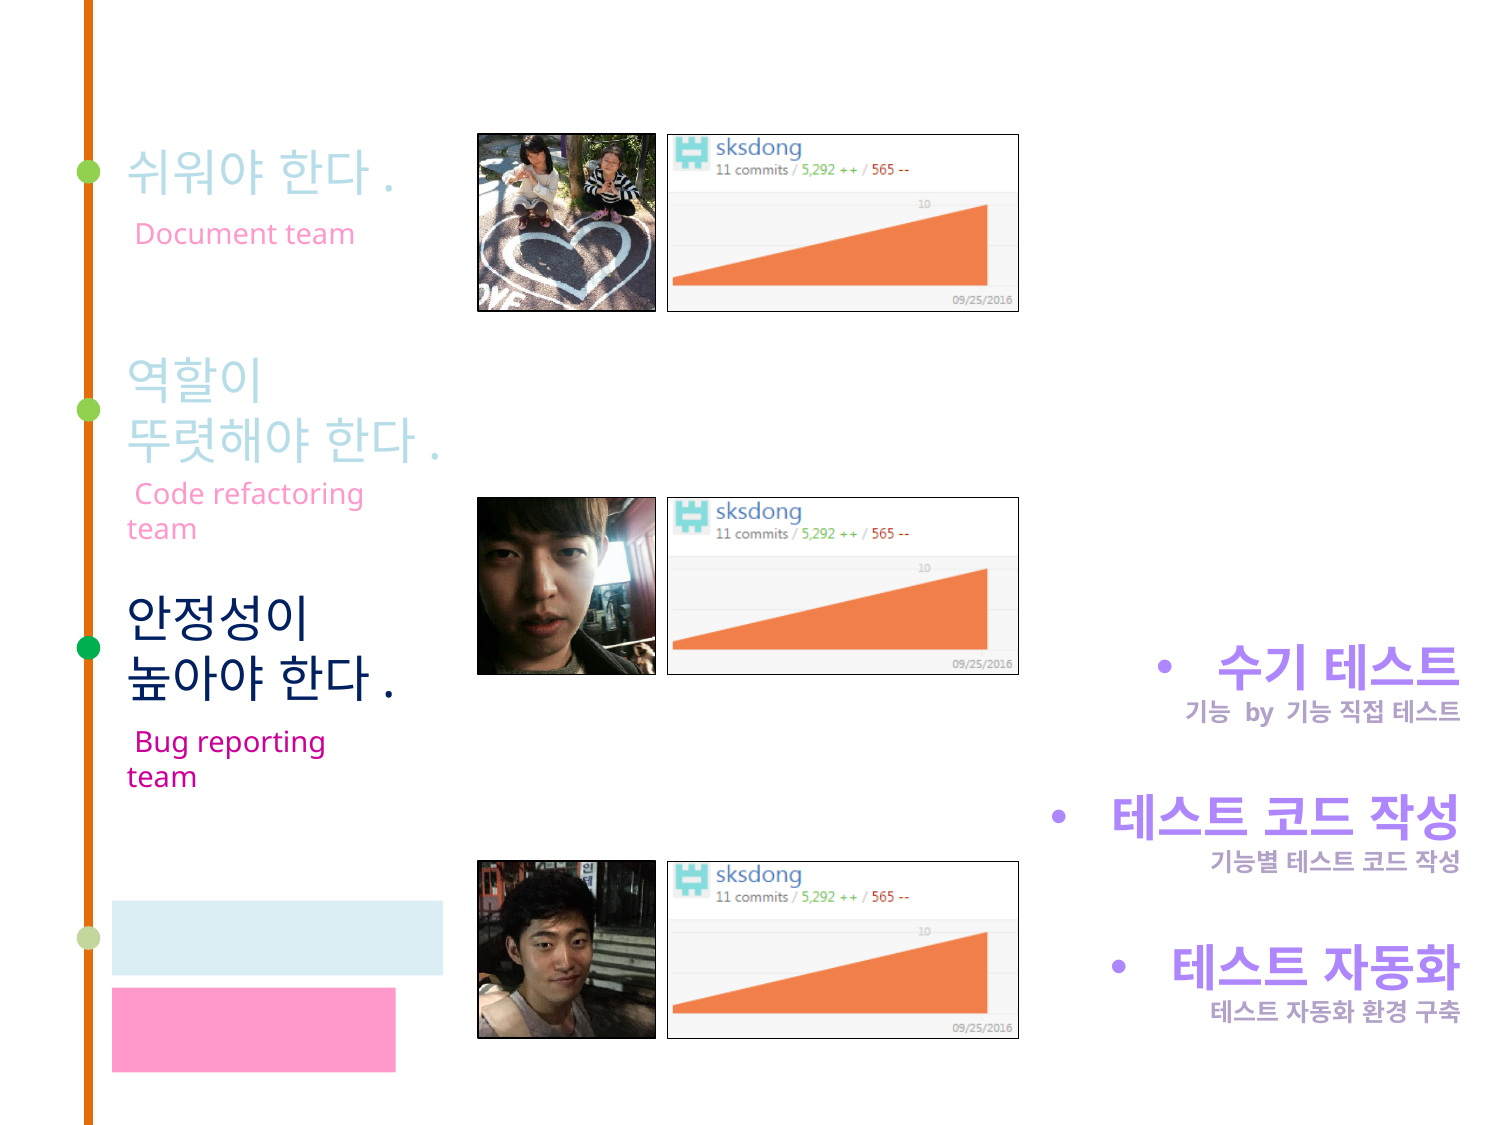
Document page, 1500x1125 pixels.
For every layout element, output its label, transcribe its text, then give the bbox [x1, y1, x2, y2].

text_box Bug reporting team [112, 987, 396, 1073]
text_box [93, 924, 103, 952]
text_box [665, 132, 1021, 313]
text_box 안정성이 높아야 한다. [112, 580, 443, 716]
text_box [74, 158, 84, 185]
text_box Code refactoring team [112, 467, 396, 553]
text_box [476, 132, 657, 313]
text_box 쉬워야 한다. [112, 134, 443, 210]
text_box [74, 924, 84, 952]
text_box 역할이 뚜렷해야 한다. [112, 342, 479, 478]
text_box [74, 634, 84, 661]
text_box [476, 495, 657, 677]
text_box [476, 859, 657, 1040]
text_box 재밌어야한다. [112, 900, 443, 976]
text_box [93, 396, 103, 423]
text_box [93, 634, 103, 661]
text_box Document team [112, 208, 396, 258]
text_box [665, 859, 1021, 1040]
text_box 수기 테스트 기능 by 기능 직접 테스트 테스트 코드 작성 기능별 테스트 코드 작성 테스트 자동화 테스트 자동화 환경 구축 [1033, 629, 1477, 1034]
text_box [665, 495, 1021, 677]
text_box [93, 158, 103, 185]
text_box [74, 396, 84, 423]
text_box Bug reporting team [112, 715, 396, 801]
